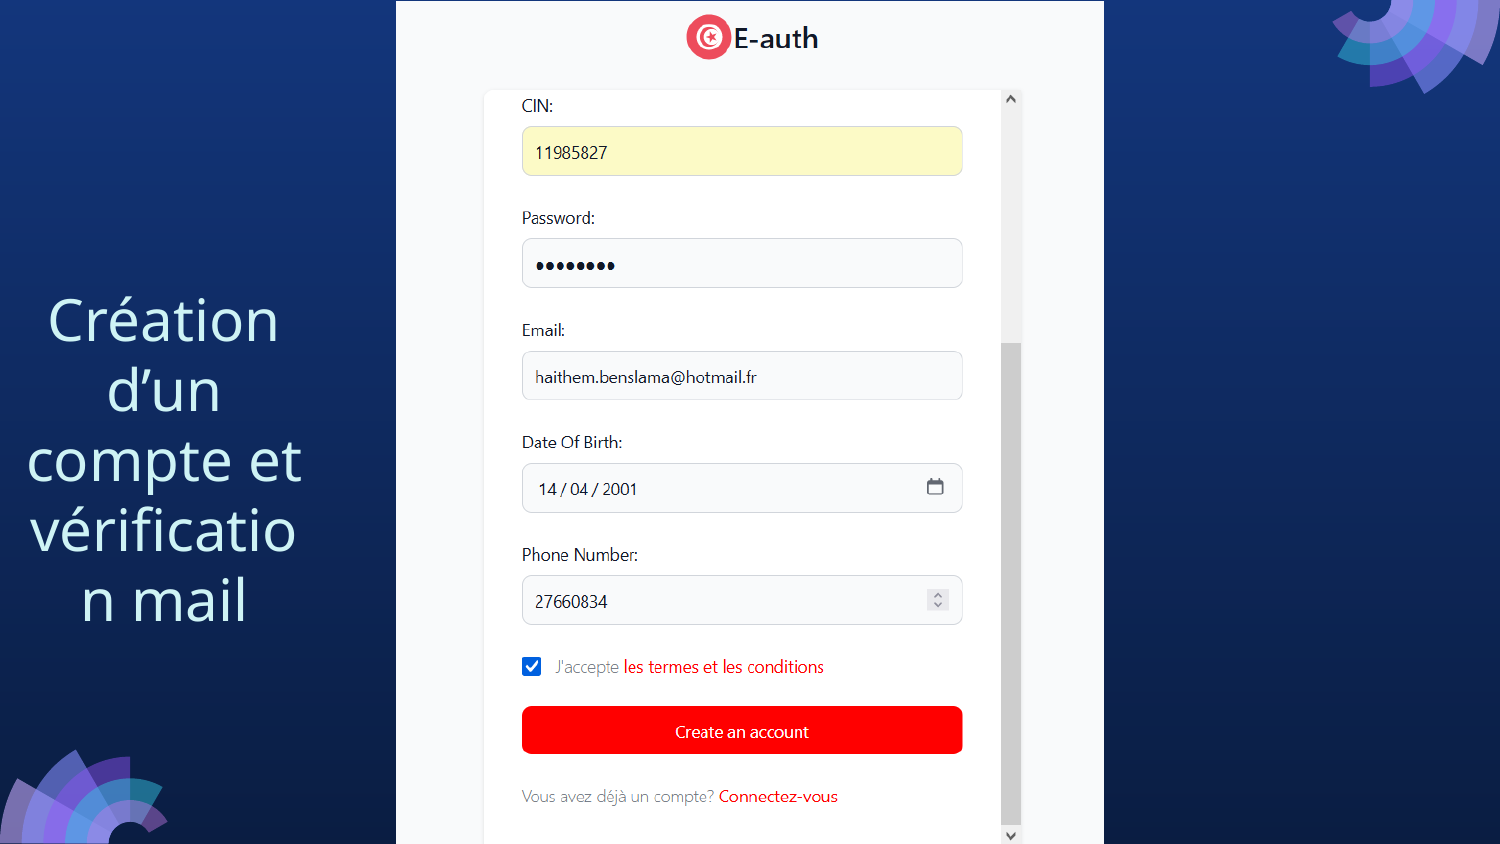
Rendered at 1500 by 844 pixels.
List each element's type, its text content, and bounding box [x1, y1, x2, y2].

title Création d’un compte et vérification mail [0, 268, 329, 576]
picture [395, 0, 1104, 844]
